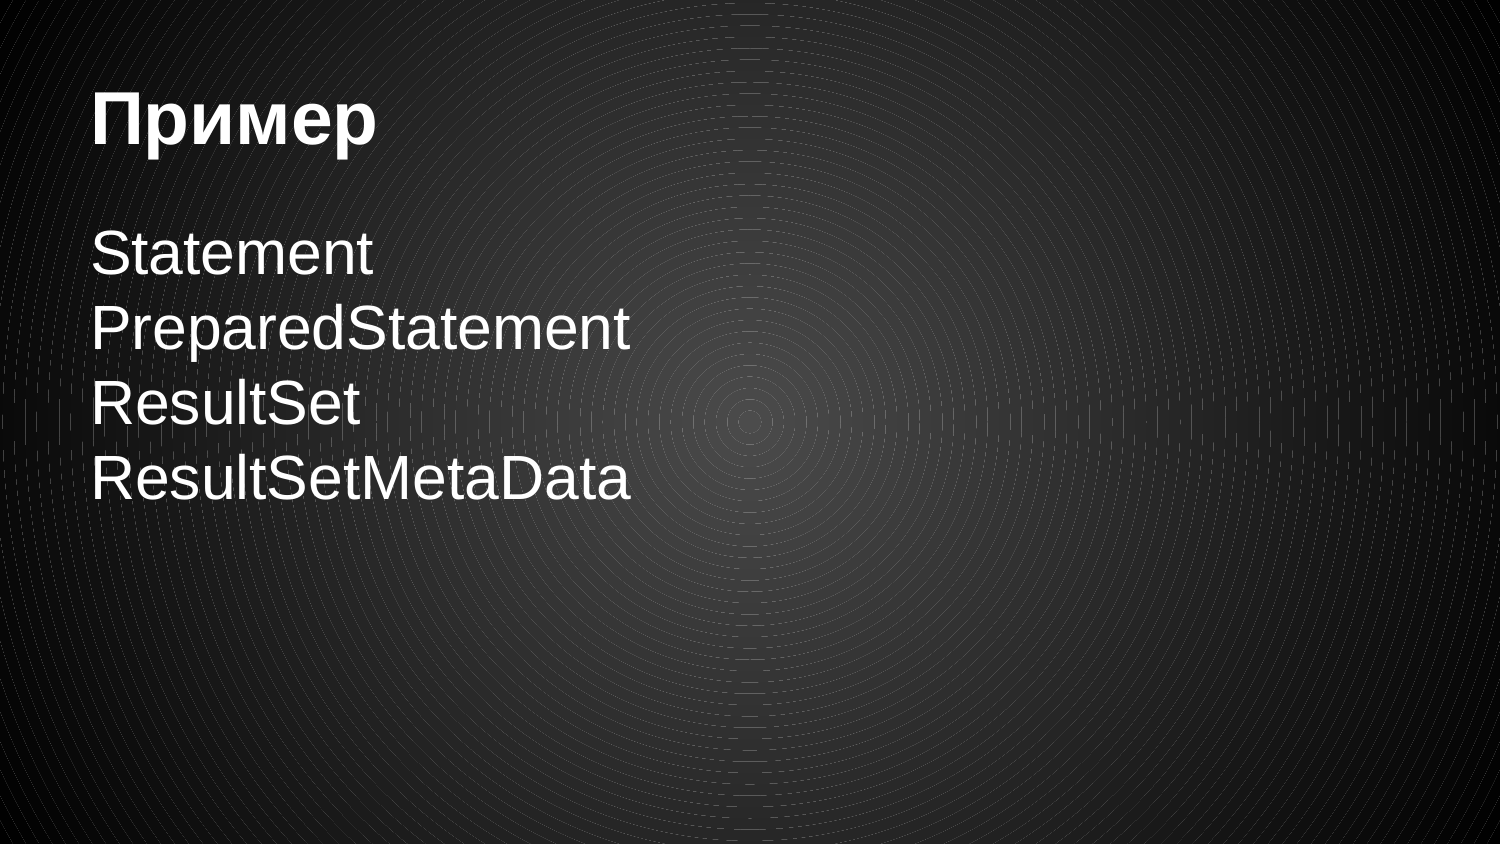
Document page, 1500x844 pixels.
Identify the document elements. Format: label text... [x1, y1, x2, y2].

title Пример [75, 33, 1425, 175]
list Statement PreparedStatement ResultSet ResultSetMetaData [75, 196, 1425, 808]
